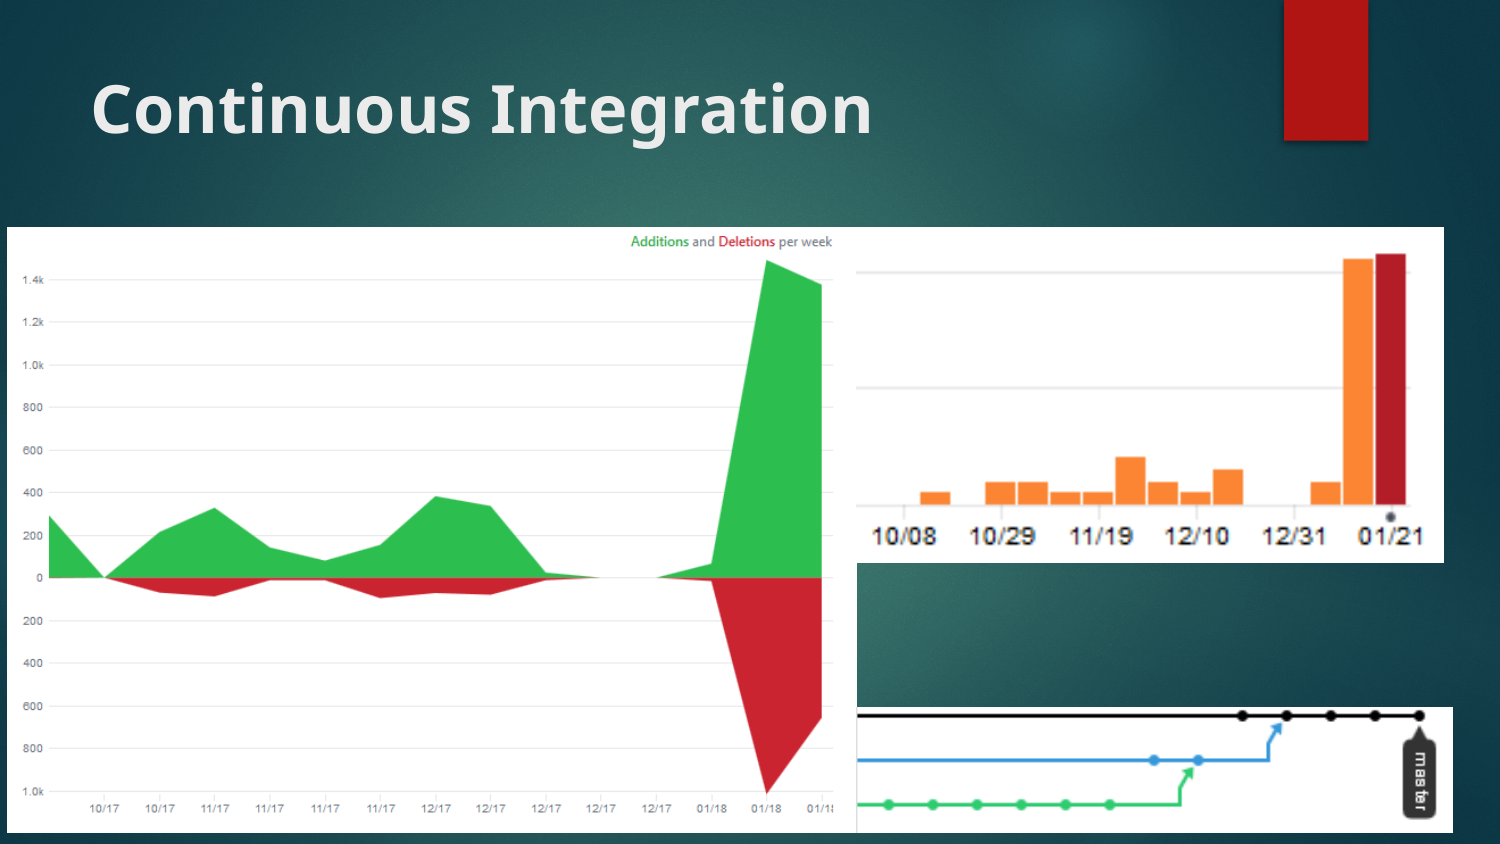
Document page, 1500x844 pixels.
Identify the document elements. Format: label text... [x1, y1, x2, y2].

picture [0, 0, 1500, 844]
title Continuous Integration [79, 55, 1237, 226]
